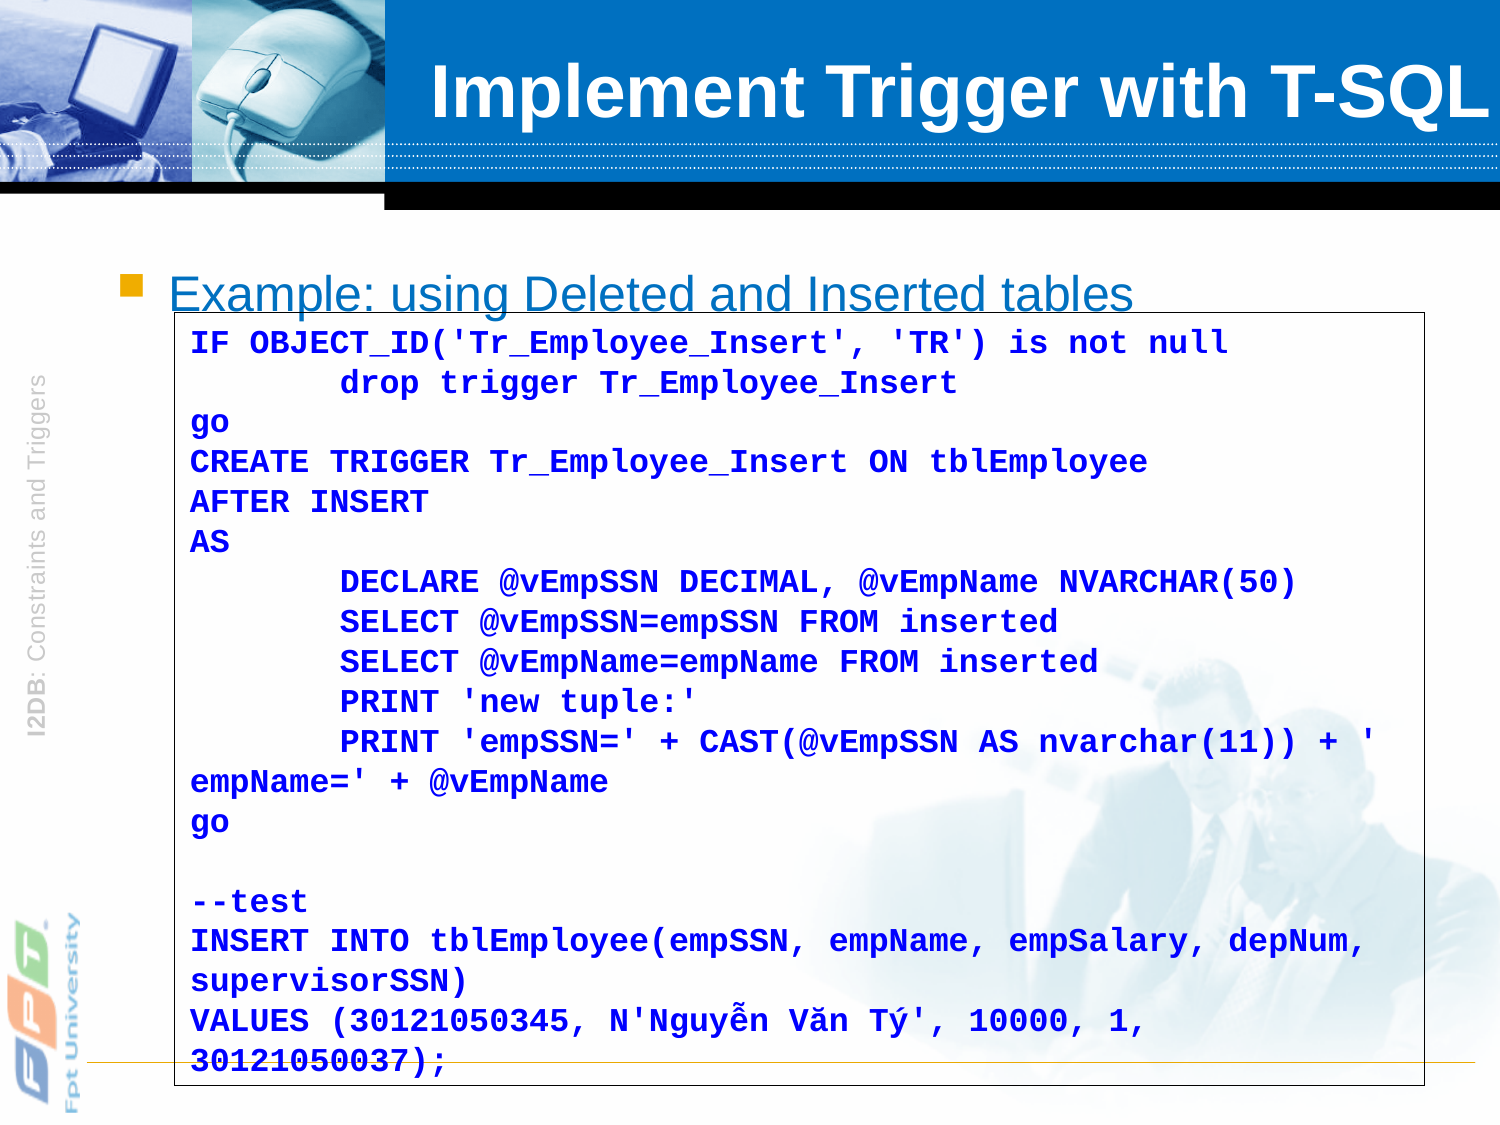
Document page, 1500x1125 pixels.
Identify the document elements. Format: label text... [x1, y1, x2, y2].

list Example: using Deleted and Inserted tables [87, 216, 1475, 1050]
title Implement Trigger with T-SQL [387, 0, 1500, 175]
picture [0, 0, 385, 181]
picture [0, 194, 1500, 1125]
text_box IF OBJECT_ID('Tr_Employee_Insert', 'TR') is not null drop trigger Tr_Employee_Insert go CREATE TRIGGER Tr_Employee_Insert ON tblEmployee AFTER INSERT AS DECLARE @vEmpSSN DECIMAL, @vEmpName NVARCHAR(50) SELECT @vEmpSSN=empSSN FROM inserted SELECT @vEmpName=empName FROM inserted PRINT 'new tuple:' PRINT 'empSSN=' + CAST(@vEmpSSN AS nvarchar(11)) + ' empName=' + @vEmpName go --test INSERT INTO tblEmployee(empSSN, empName, empSalary, depNum, supervisorSSN) VALUES (30121050345, N'Nguyễn Văn Tý', 10000, 1, 30121050037); [174, 312, 1425, 1086]
